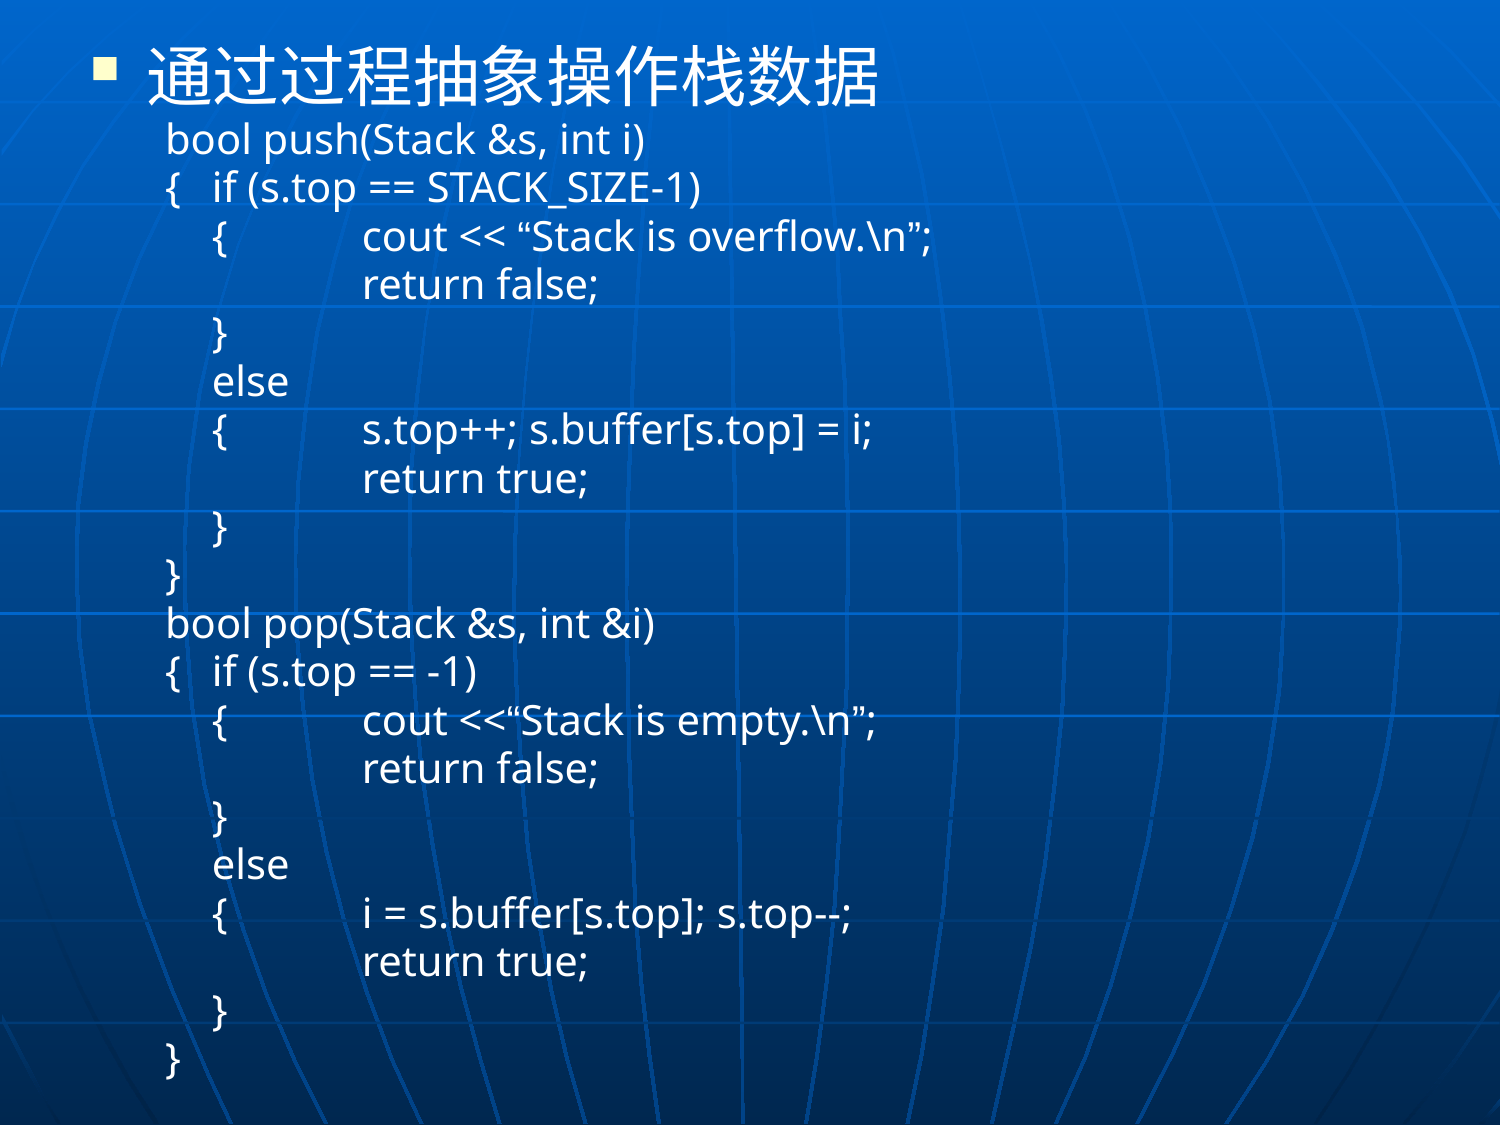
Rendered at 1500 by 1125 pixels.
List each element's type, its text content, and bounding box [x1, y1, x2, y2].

list 通过过程抽象操作栈数据 bool push(Stack &s, int i) { if (s.top == STACK_SIZE-1) { cout << “Stack is overflow.\n”; return false; } else { s.top++; s.buffer[s.top] = i; return true; } } bool pop(Stack &s, int &i) { if (s.top == -1) { cout <<“Stack is empty.\n”; return false; } else { i = s.buffer[s.top]; s.top--; return true; } } [74, 42, 1426, 1125]
